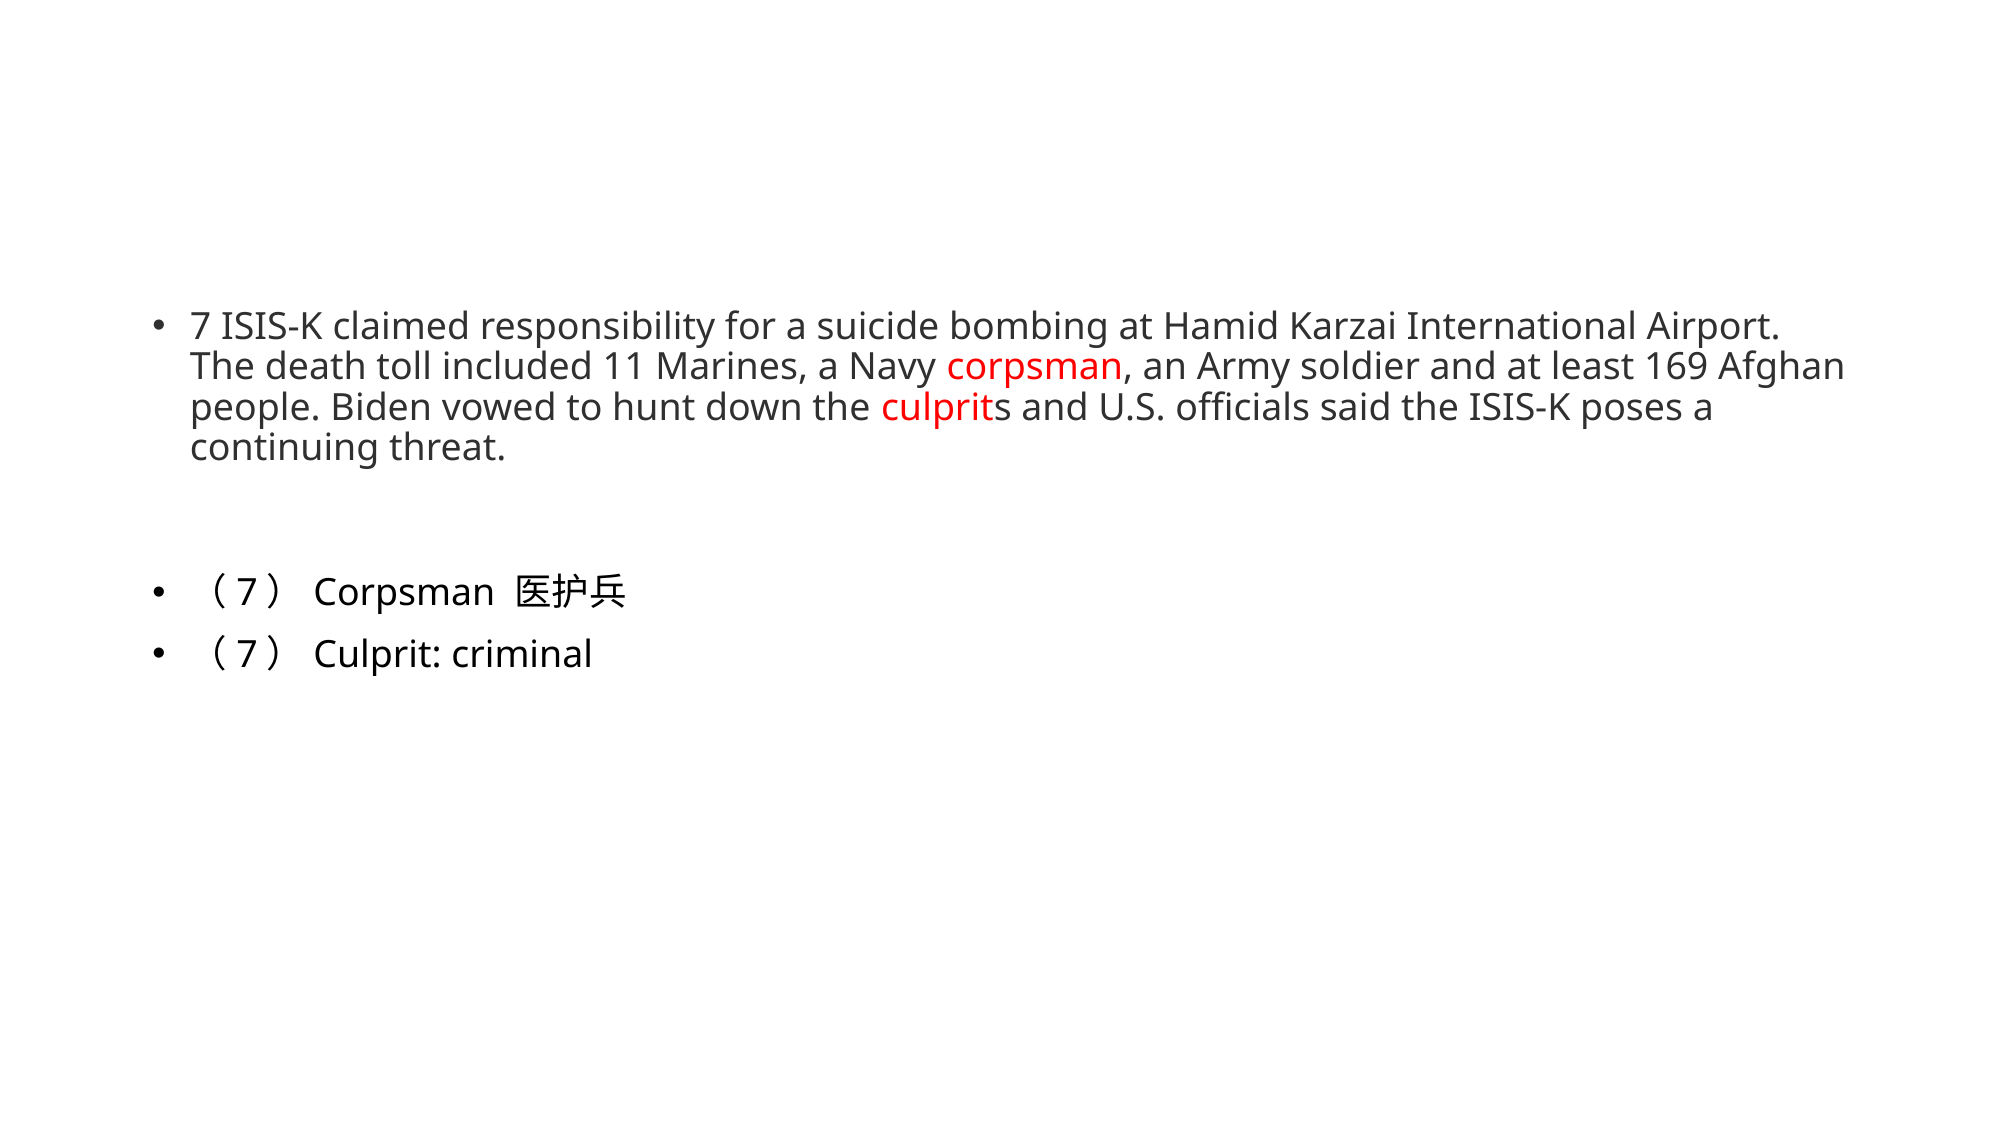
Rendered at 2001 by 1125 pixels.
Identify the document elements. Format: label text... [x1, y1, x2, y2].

list 7 ISIS-K claimed responsibility for a suicide bombing at Hamid Karzai International Airport. The death toll included 11 Marines, a Navy corpsman, an Army soldier and at least 169 Afghan people. Biden vowed to hunt down the culprits and U.S. officials said the ISIS-K poses a continuing threat. （7）Corpsman 医护兵 （7）Culprit: criminal [137, 299, 1863, 1014]
